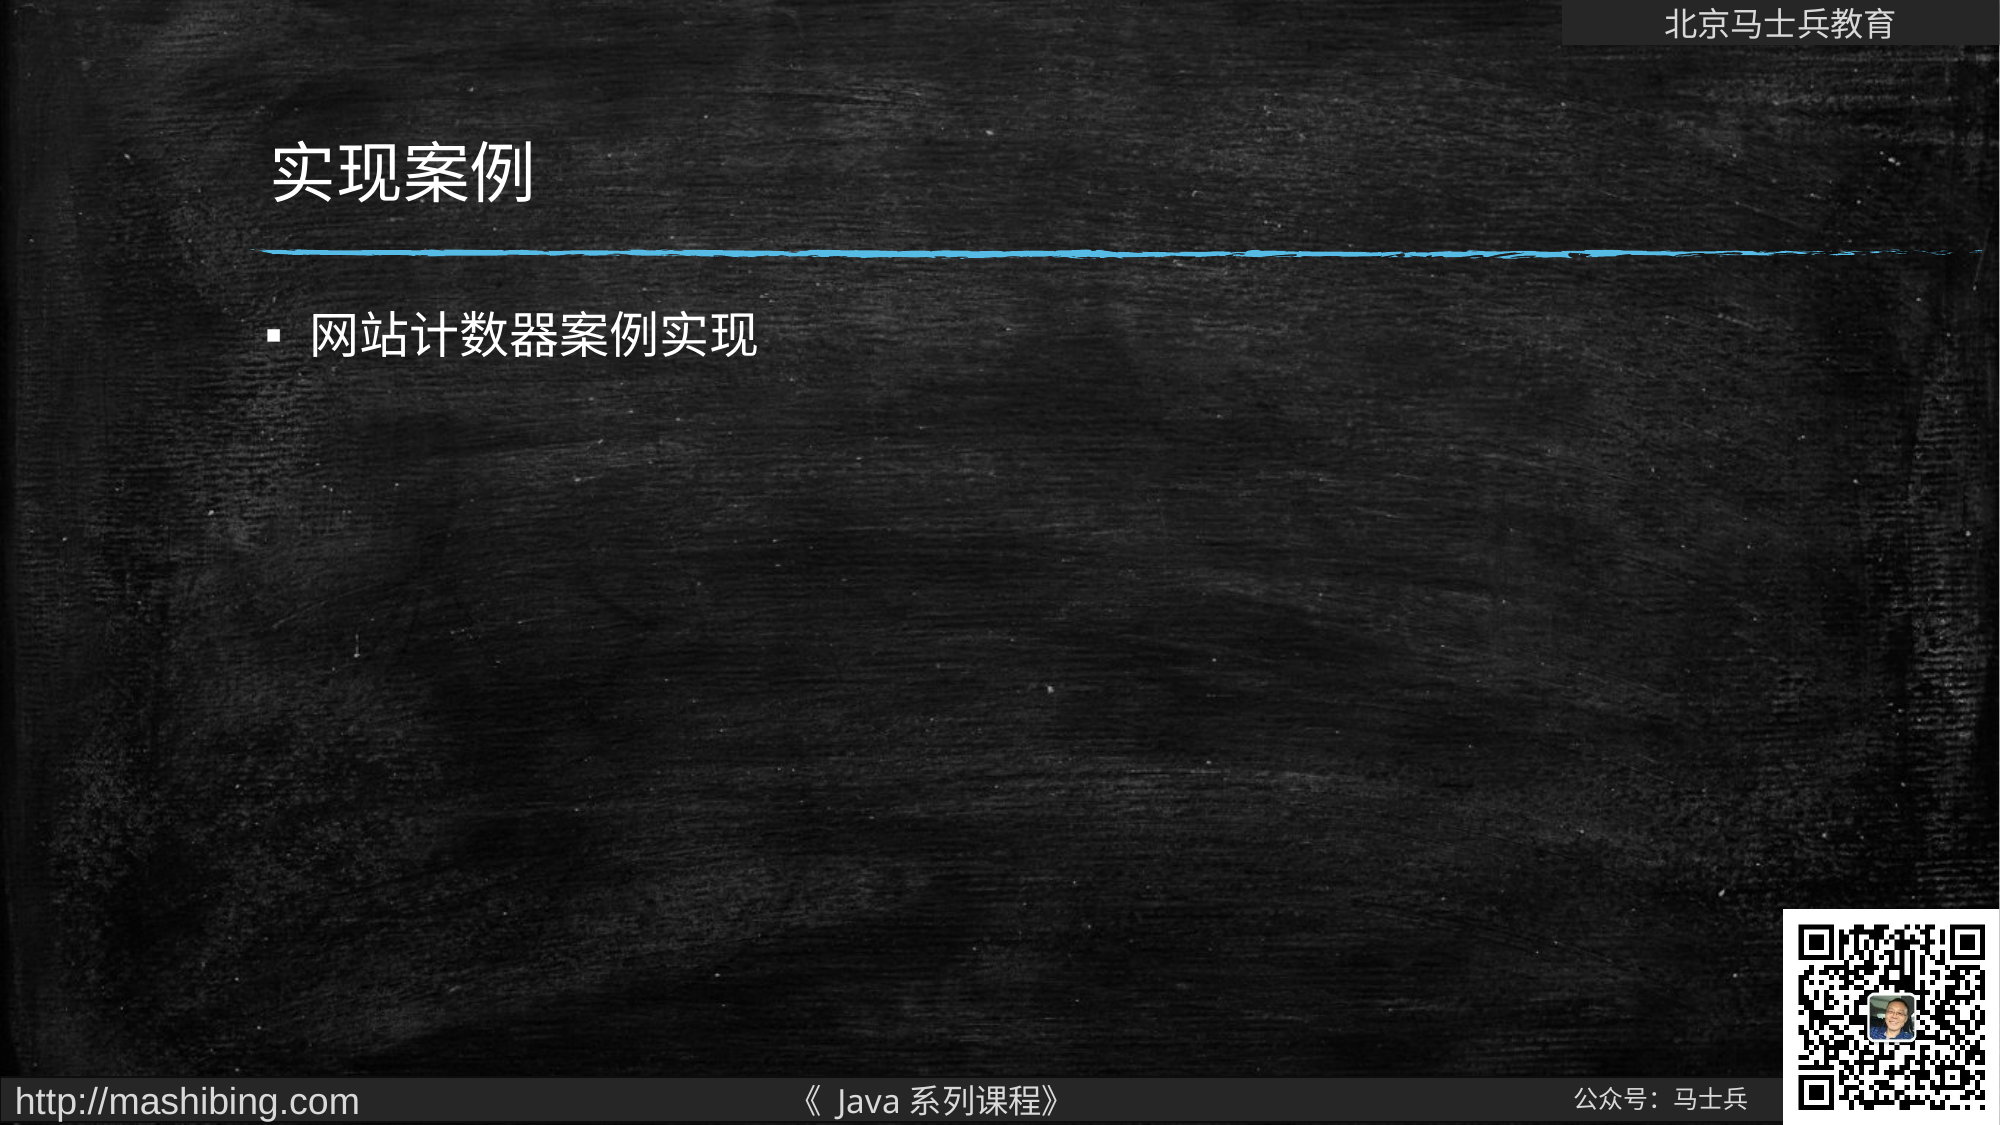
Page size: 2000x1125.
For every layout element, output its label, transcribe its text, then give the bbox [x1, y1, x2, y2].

picture [1783, 909, 2000, 1125]
title 实现案例 [254, 52, 1755, 220]
list 网站计数器案例实现 [249, 302, 1750, 1003]
